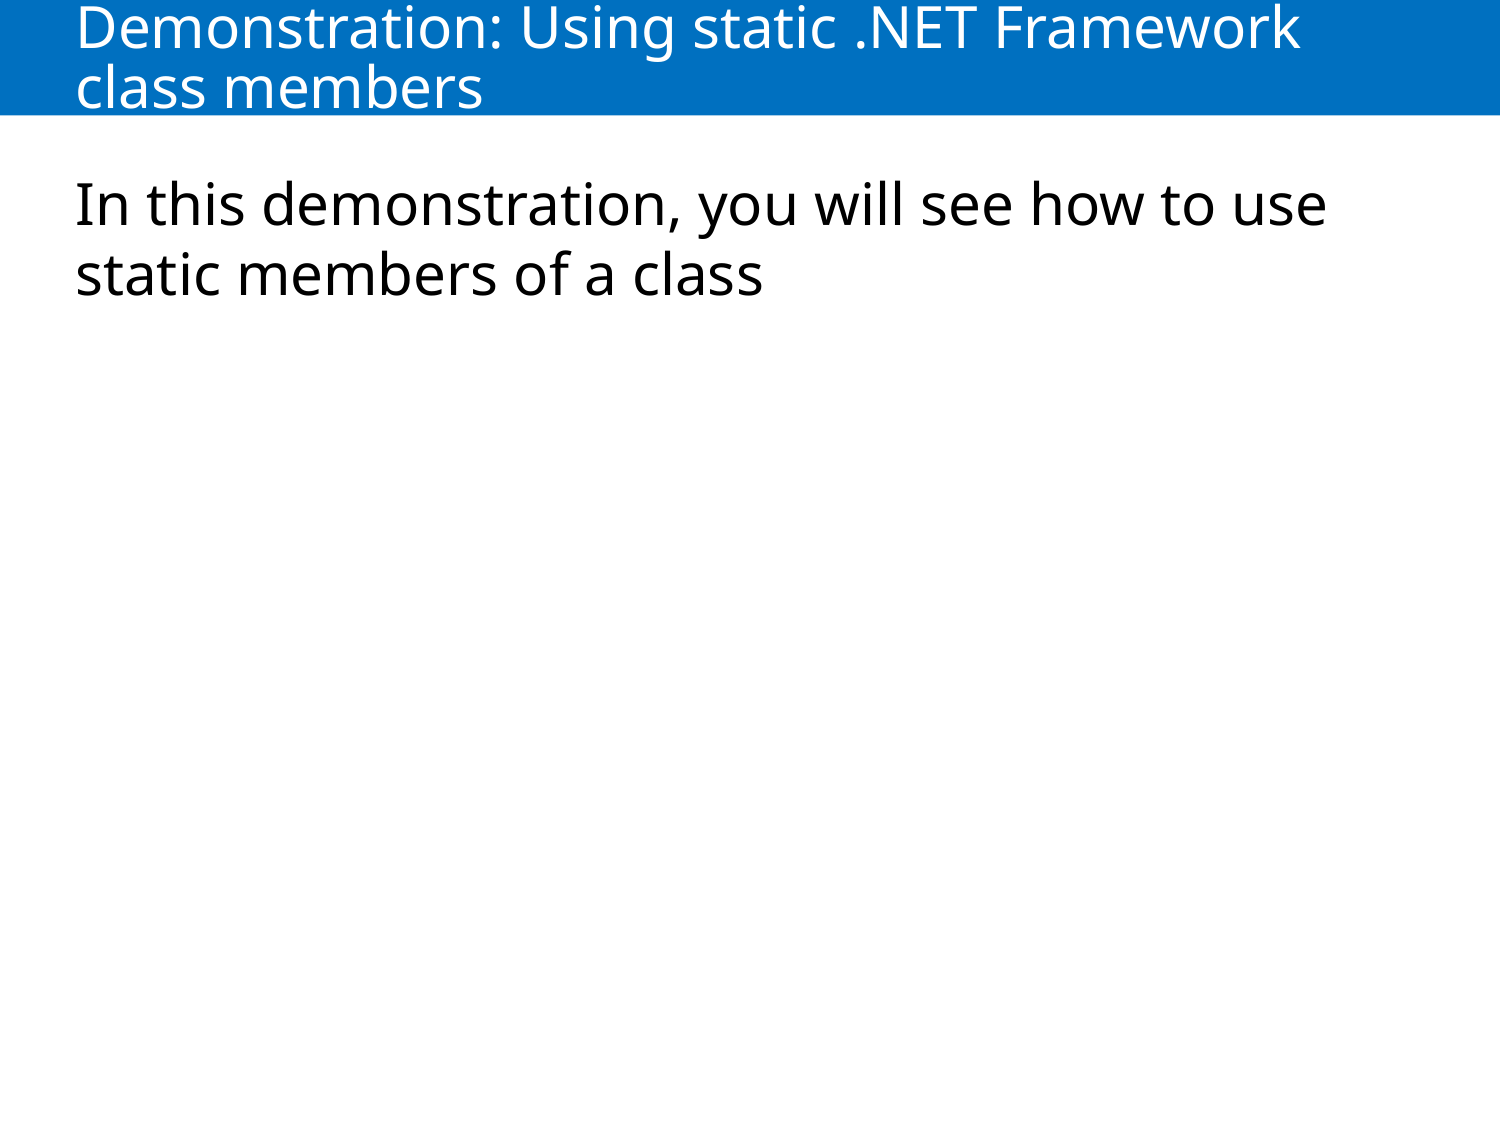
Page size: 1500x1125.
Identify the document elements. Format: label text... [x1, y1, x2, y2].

title Demonstration: Using static .NET Framework class members [75, 0, 1351, 122]
text_box In this demonstration, you will see how to use static members of a class [75, 167, 1408, 1012]
